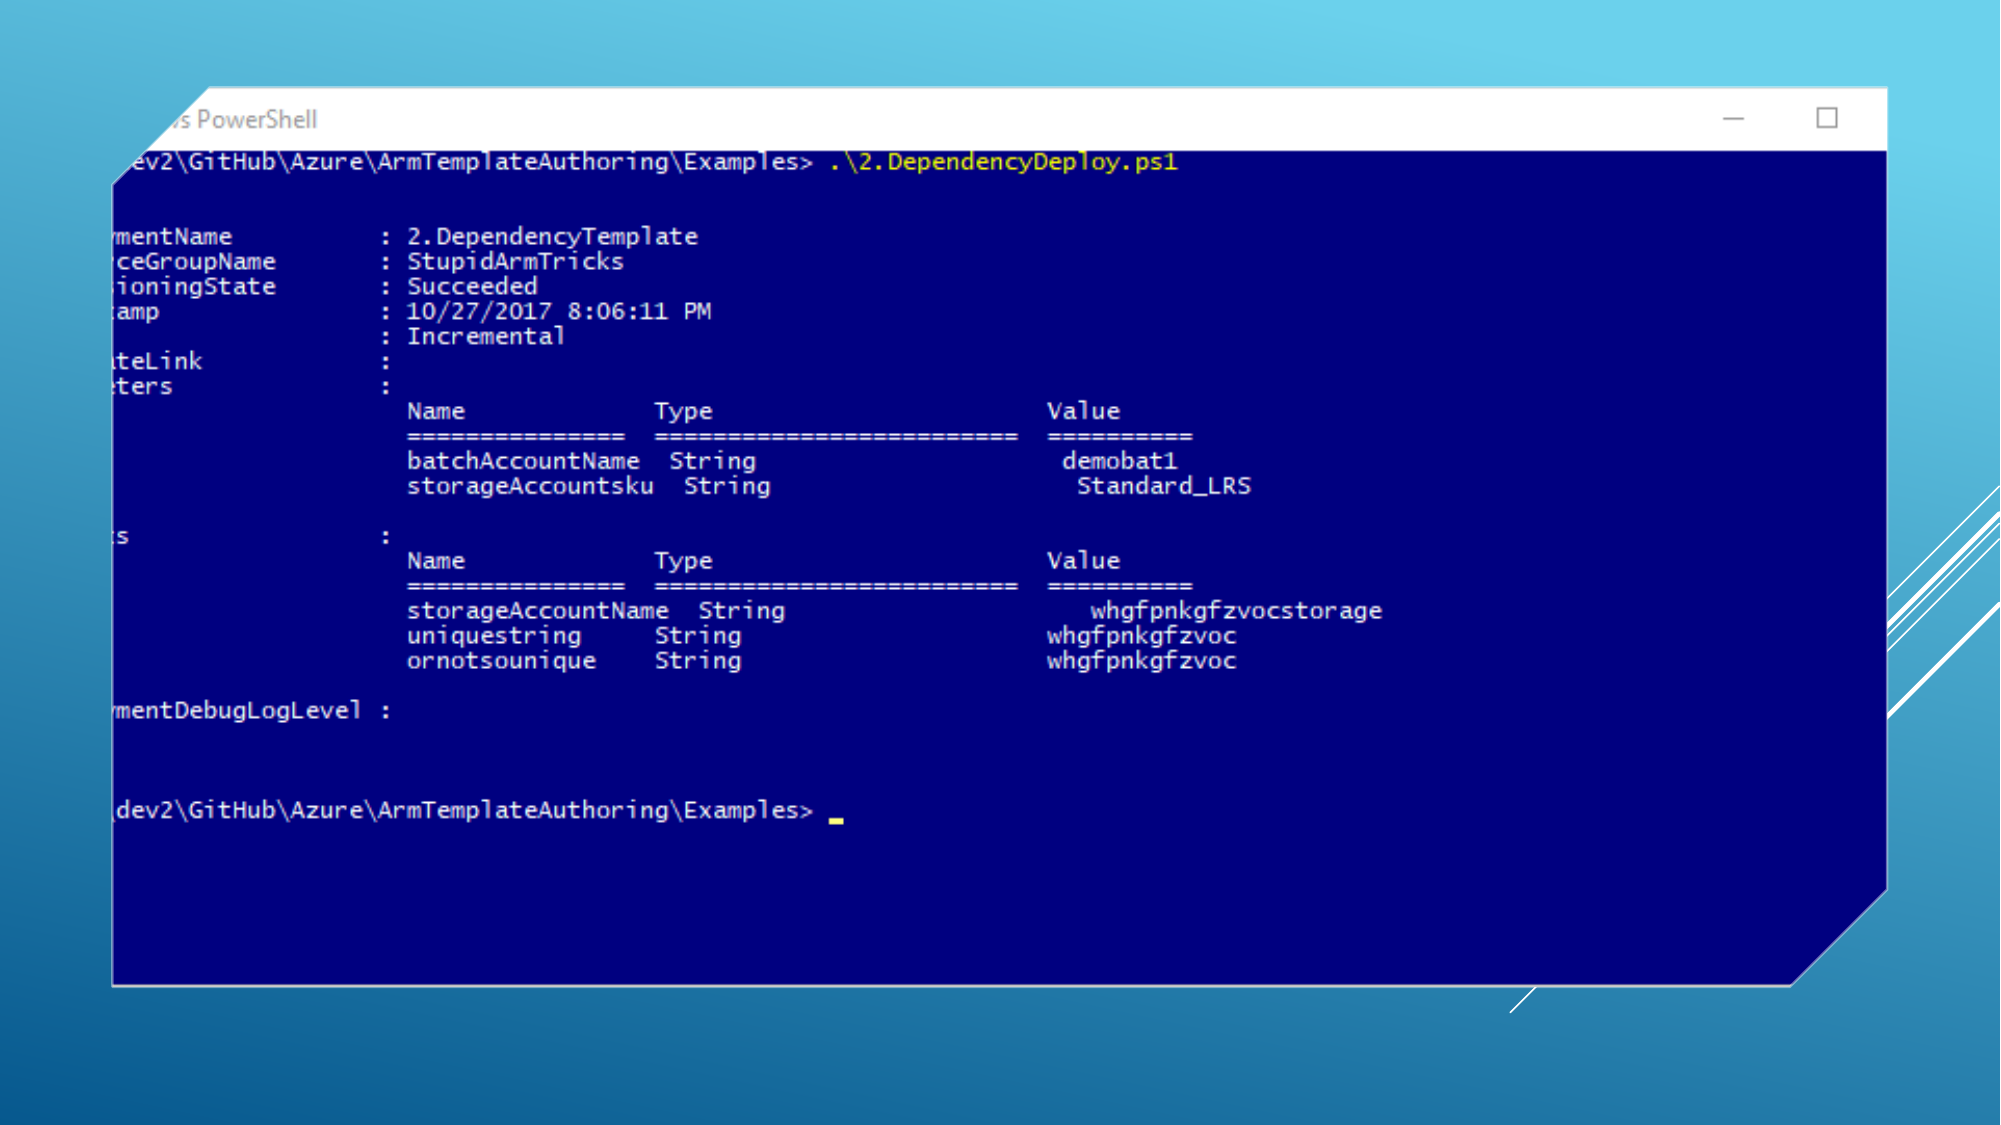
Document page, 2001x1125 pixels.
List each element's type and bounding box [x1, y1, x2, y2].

picture [112, 87, 1888, 987]
